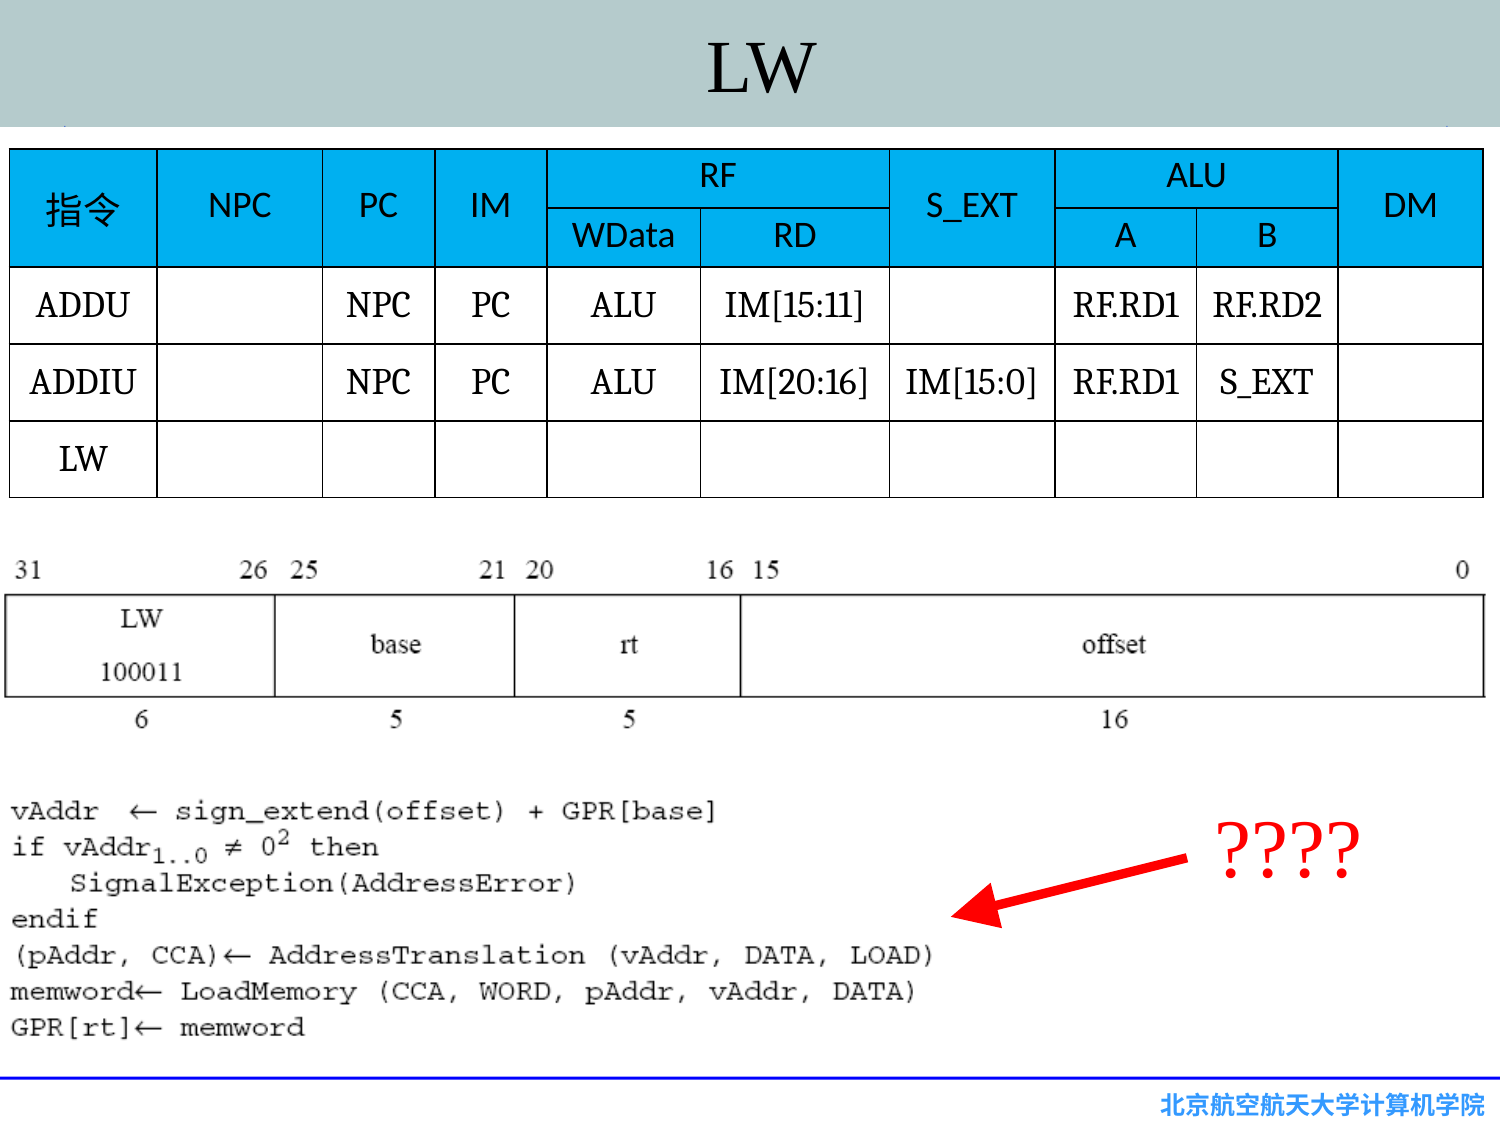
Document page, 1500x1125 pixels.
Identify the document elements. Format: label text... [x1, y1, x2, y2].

table_cell IM[20:16] [701, 345, 889, 420]
text_box ???? [1199, 786, 1378, 902]
table_cell LW [10, 422, 156, 497]
picture [0, 550, 1489, 736]
table_cell [1339, 345, 1482, 420]
table_cell RF.RD2 [1197, 268, 1337, 343]
table_cell [158, 268, 322, 343]
table_cell RD [701, 209, 889, 266]
table_cell [323, 422, 434, 497]
table_cell RF.RD1 [1056, 268, 1196, 343]
table_header PC [323, 150, 434, 266]
table_header RF [548, 150, 889, 207]
table_cell ADDIU [10, 345, 156, 420]
table_cell [436, 422, 546, 497]
table_header NPC [158, 150, 322, 266]
table_cell NPC [323, 345, 434, 420]
table_header DM [1339, 150, 1482, 266]
table_cell S_EXT [1197, 345, 1337, 420]
picture [5, 793, 938, 1047]
table_cell [548, 422, 700, 497]
table_cell ALU [548, 268, 700, 343]
table_cell [890, 422, 1054, 497]
table_cell [701, 422, 889, 497]
table_cell PC [436, 268, 546, 343]
table_cell [158, 422, 322, 497]
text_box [950, 857, 1188, 918]
title LW [35, 7, 1489, 118]
table_cell PC [436, 345, 546, 420]
table_cell [158, 345, 322, 420]
table_cell WData [548, 209, 700, 266]
table_cell B [1197, 209, 1337, 266]
table_cell [1339, 268, 1482, 343]
table_cell [1197, 422, 1337, 497]
table_cell [890, 268, 1054, 343]
table_header ALU [1056, 150, 1337, 207]
table_header S_EXT [890, 150, 1054, 266]
table_cell RF.RD1 [1056, 345, 1196, 420]
picture [0, 0, 1500, 127]
table_header 指令 [10, 150, 156, 266]
table_cell ADDU [10, 268, 156, 343]
table_cell [1056, 422, 1196, 497]
table_cell IM[15:0] [890, 345, 1054, 420]
table_header IM [436, 150, 546, 266]
table_cell ALU [548, 345, 700, 420]
table_cell [1339, 422, 1482, 497]
table_cell NPC [323, 268, 434, 343]
table_cell A [1056, 209, 1196, 266]
table_cell IM[15:11] [701, 268, 889, 343]
